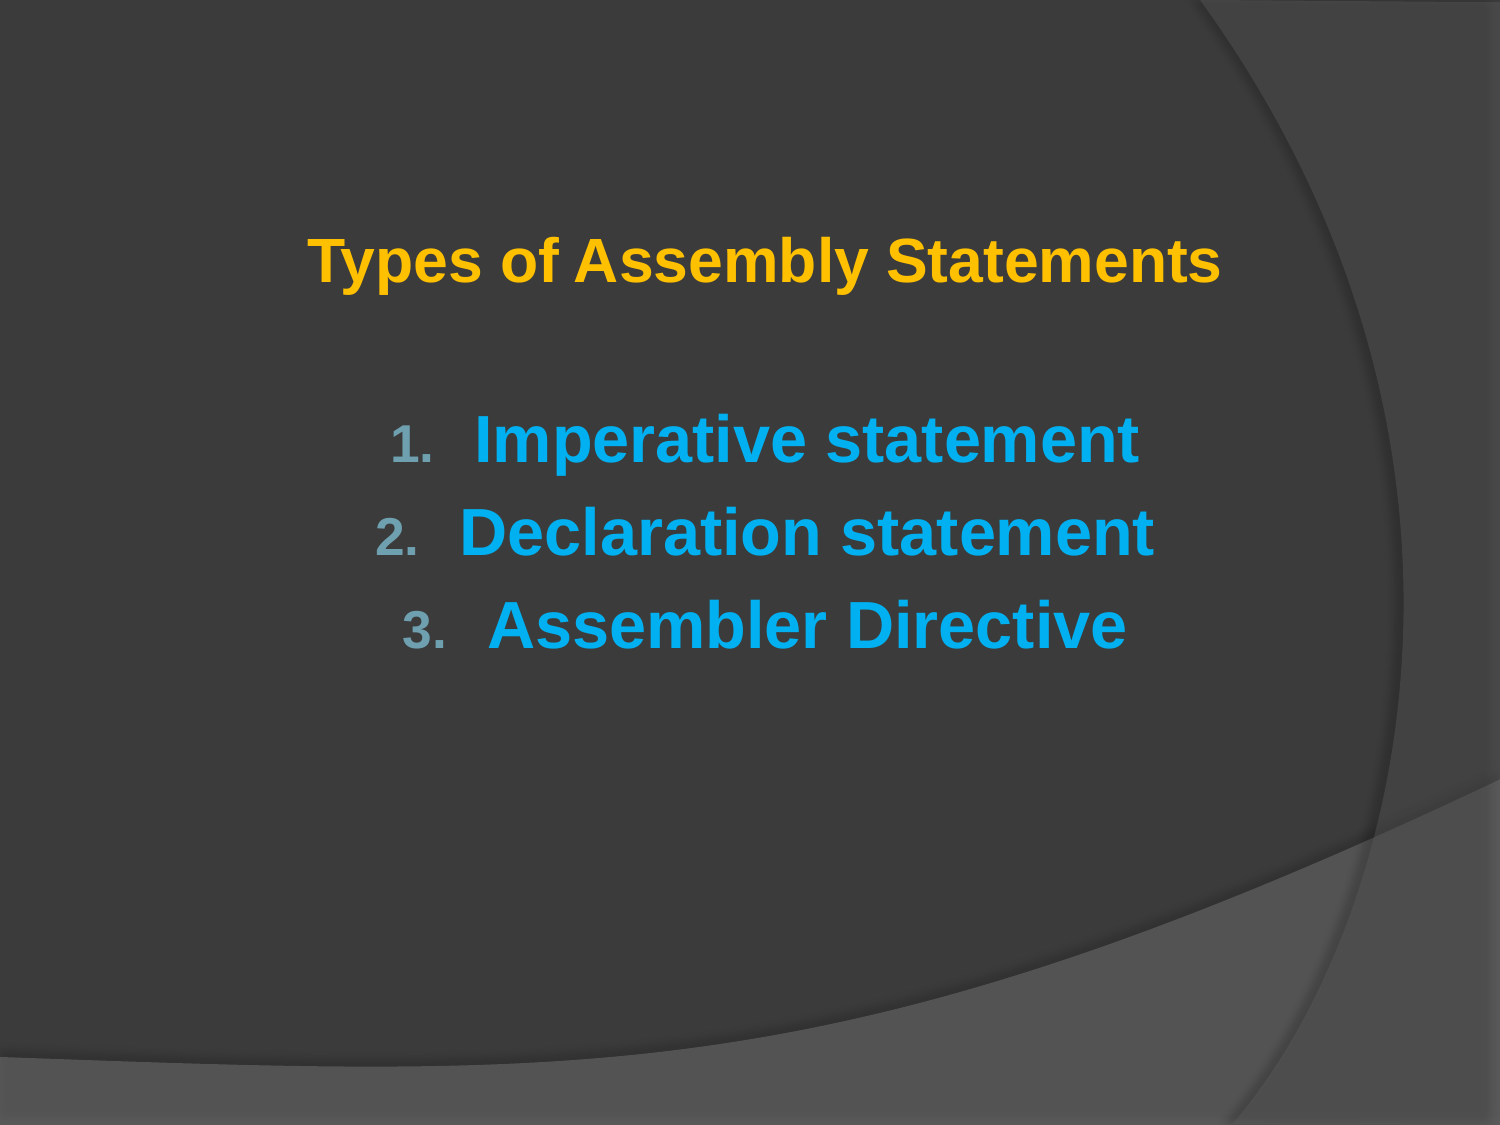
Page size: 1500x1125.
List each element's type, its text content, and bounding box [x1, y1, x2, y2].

list Types of Assembly Statements Imperative statement Declaration statement Assembler Directive [87, 212, 1438, 955]
